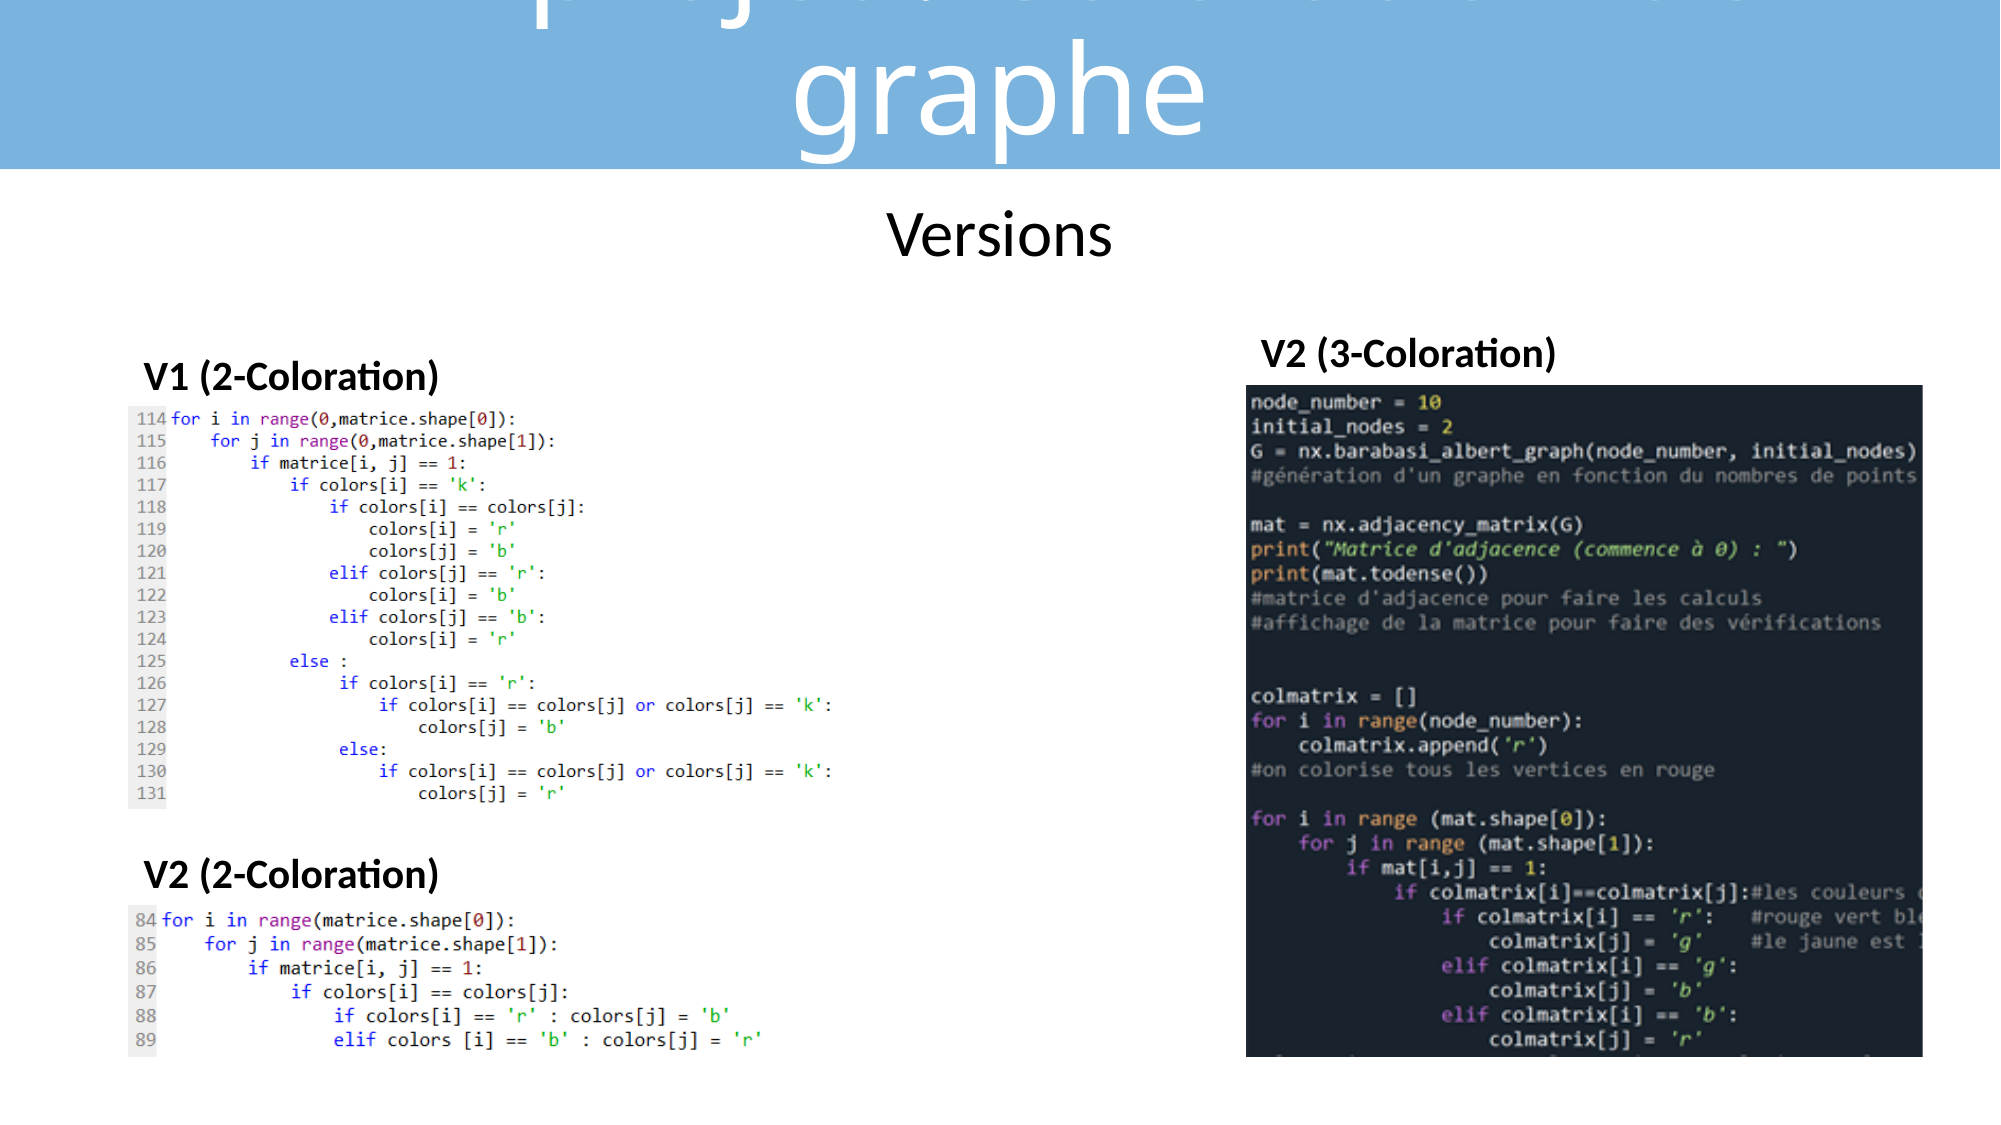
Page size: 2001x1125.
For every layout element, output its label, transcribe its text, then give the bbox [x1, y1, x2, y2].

title Mini-projet : Coloration de graphe [0, 0, 2000, 170]
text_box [1246, 318, 1923, 1057]
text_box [128, 839, 772, 1057]
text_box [128, 341, 841, 809]
subtitle Versions [0, 191, 2000, 297]
